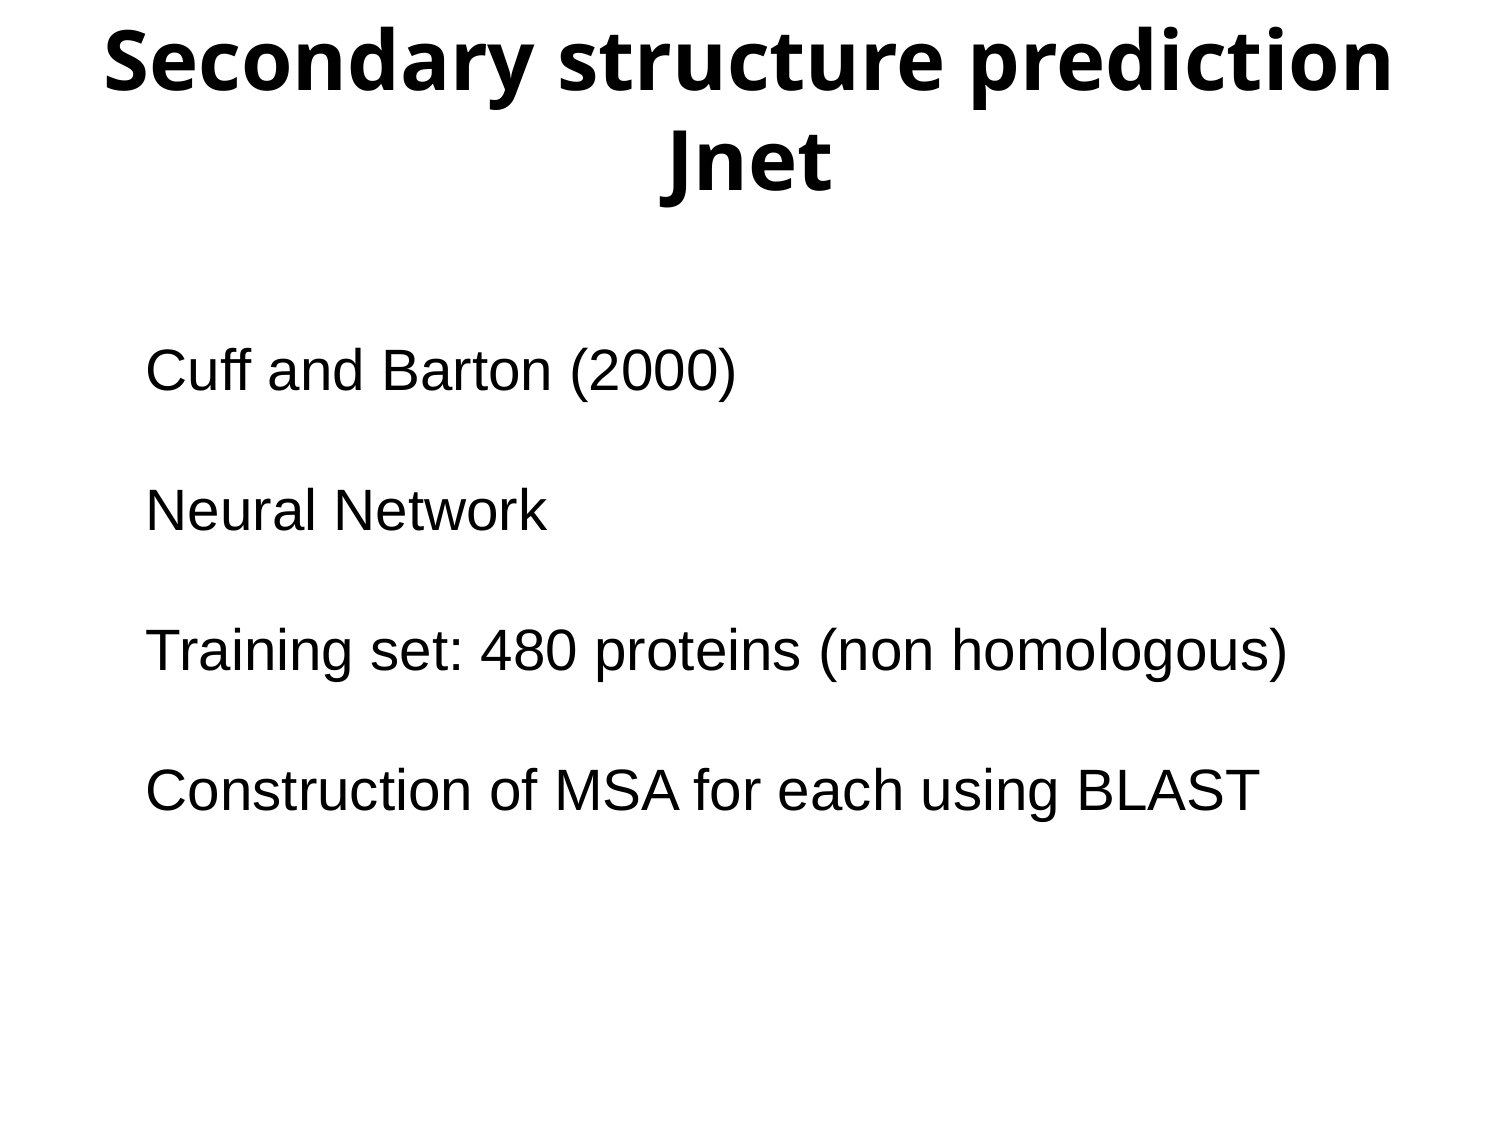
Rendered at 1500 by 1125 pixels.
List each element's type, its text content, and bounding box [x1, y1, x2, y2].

text_box Secondary structure prediction [0, 0, 1500, 99]
text_box Jnet [0, 99, 1500, 215]
text_box Cuff and Barton (2000) Neural Network Training set: 480 proteins (non homologous) Construction of MSA for each using BLAST [131, 324, 1306, 970]
